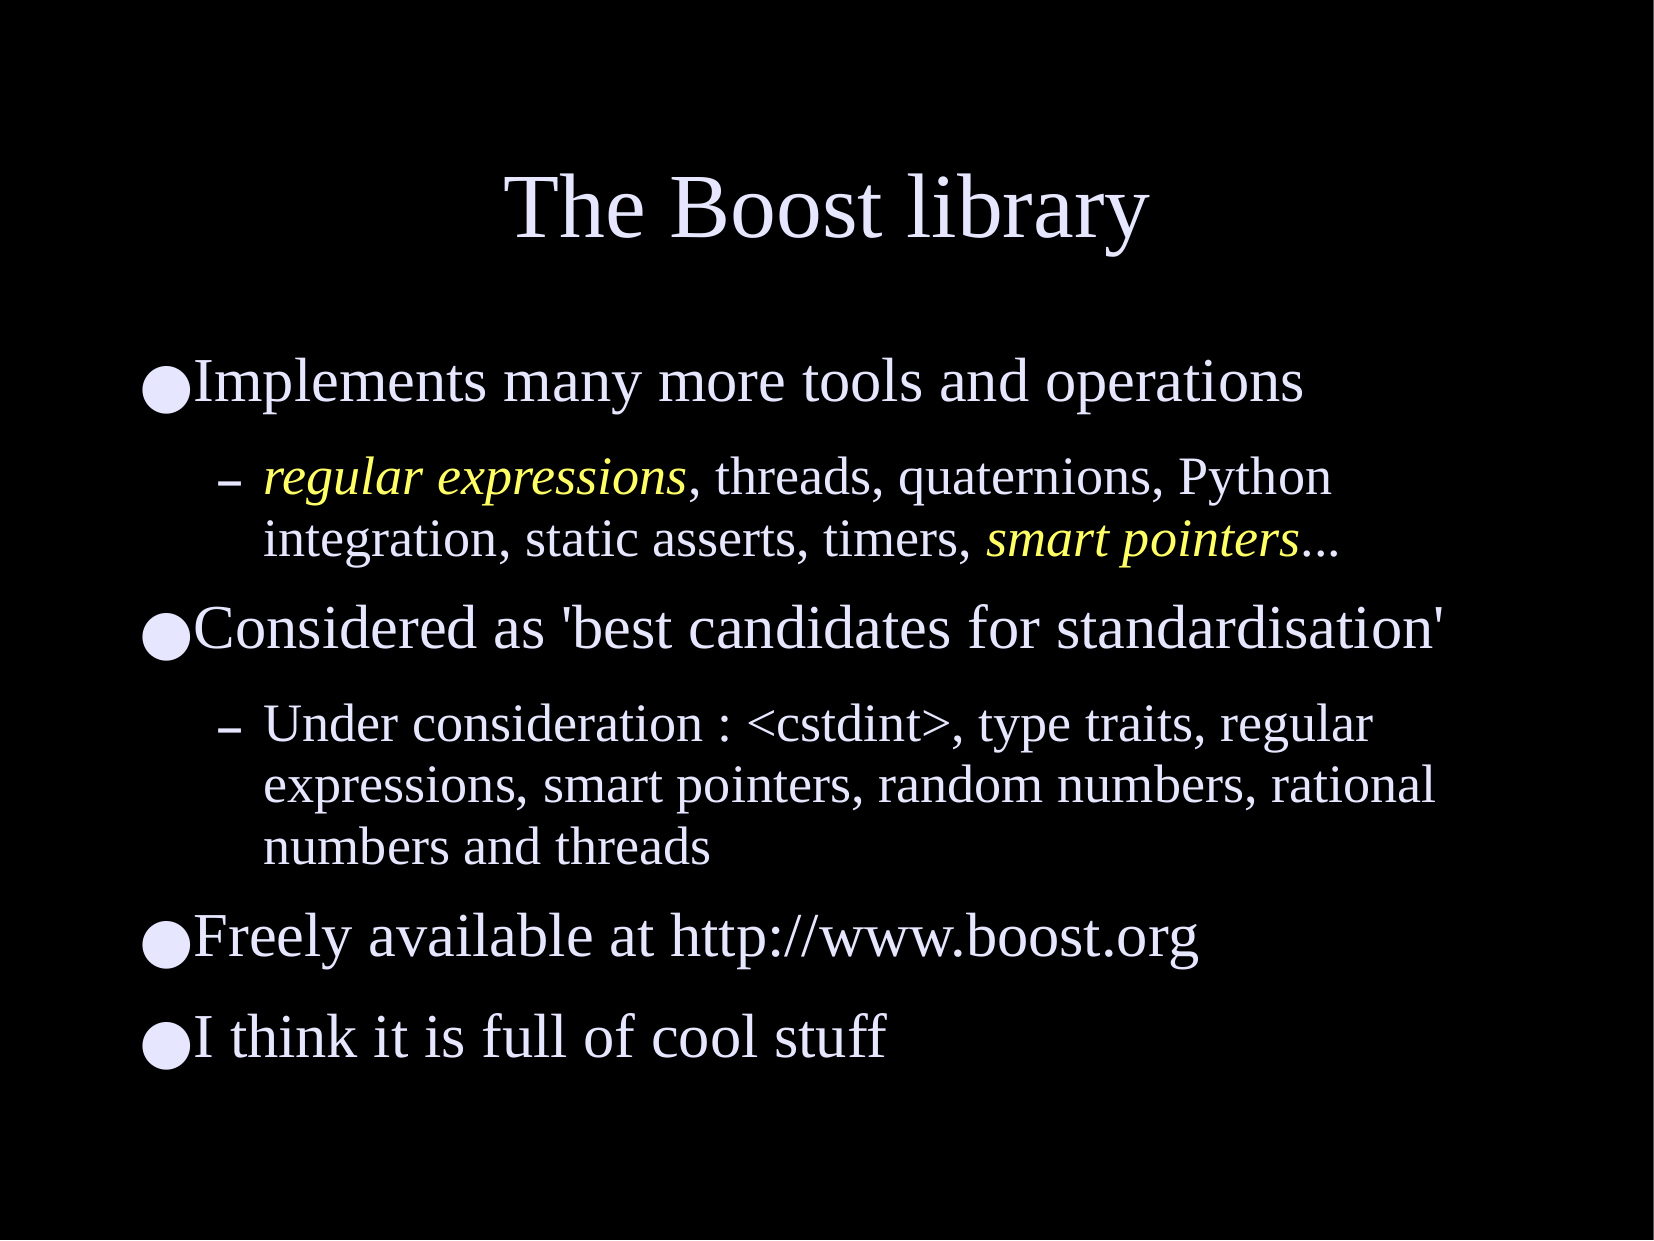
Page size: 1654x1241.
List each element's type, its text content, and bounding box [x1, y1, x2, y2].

list Implements many more tools and operations regular expressions, threads, quaternions, Python integration, static asserts, timers, smart pointers... Considered as 'best candidates for standardisation' Under consideration : <cstdint>, type traits, regular expressions, smart pointers, random numbers, rational numbers and threads Freely available at http://www.boost.org I think it is full of cool stuff [121, 344, 1534, 1126]
title The Boost library [121, 102, 1534, 311]
